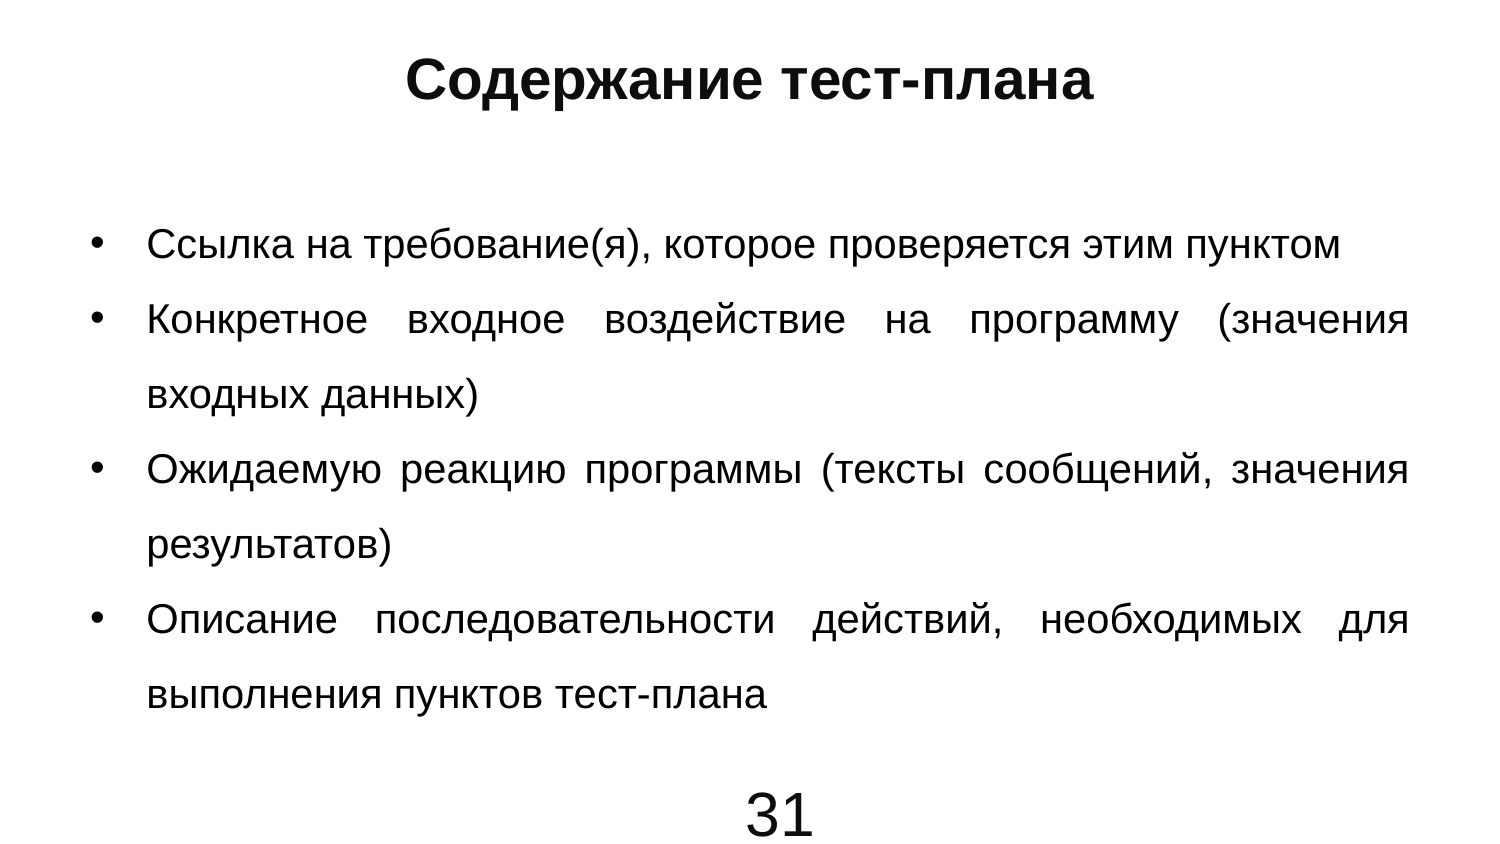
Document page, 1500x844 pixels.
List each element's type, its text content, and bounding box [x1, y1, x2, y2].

list Ссылка на требование(я), которое проверяется этим пунктом Конкретное входное воздействие на программу (значения входных данных) Ожидаемую реакцию программы (тексты сообщений, значения результатов) Описание последовательности действий, необходимых для выполнения пунктов тест‐плана [75, 177, 1425, 812]
title Содержание тест-плана [75, 0, 1425, 127]
slide_number 31 [705, 812, 857, 844]
